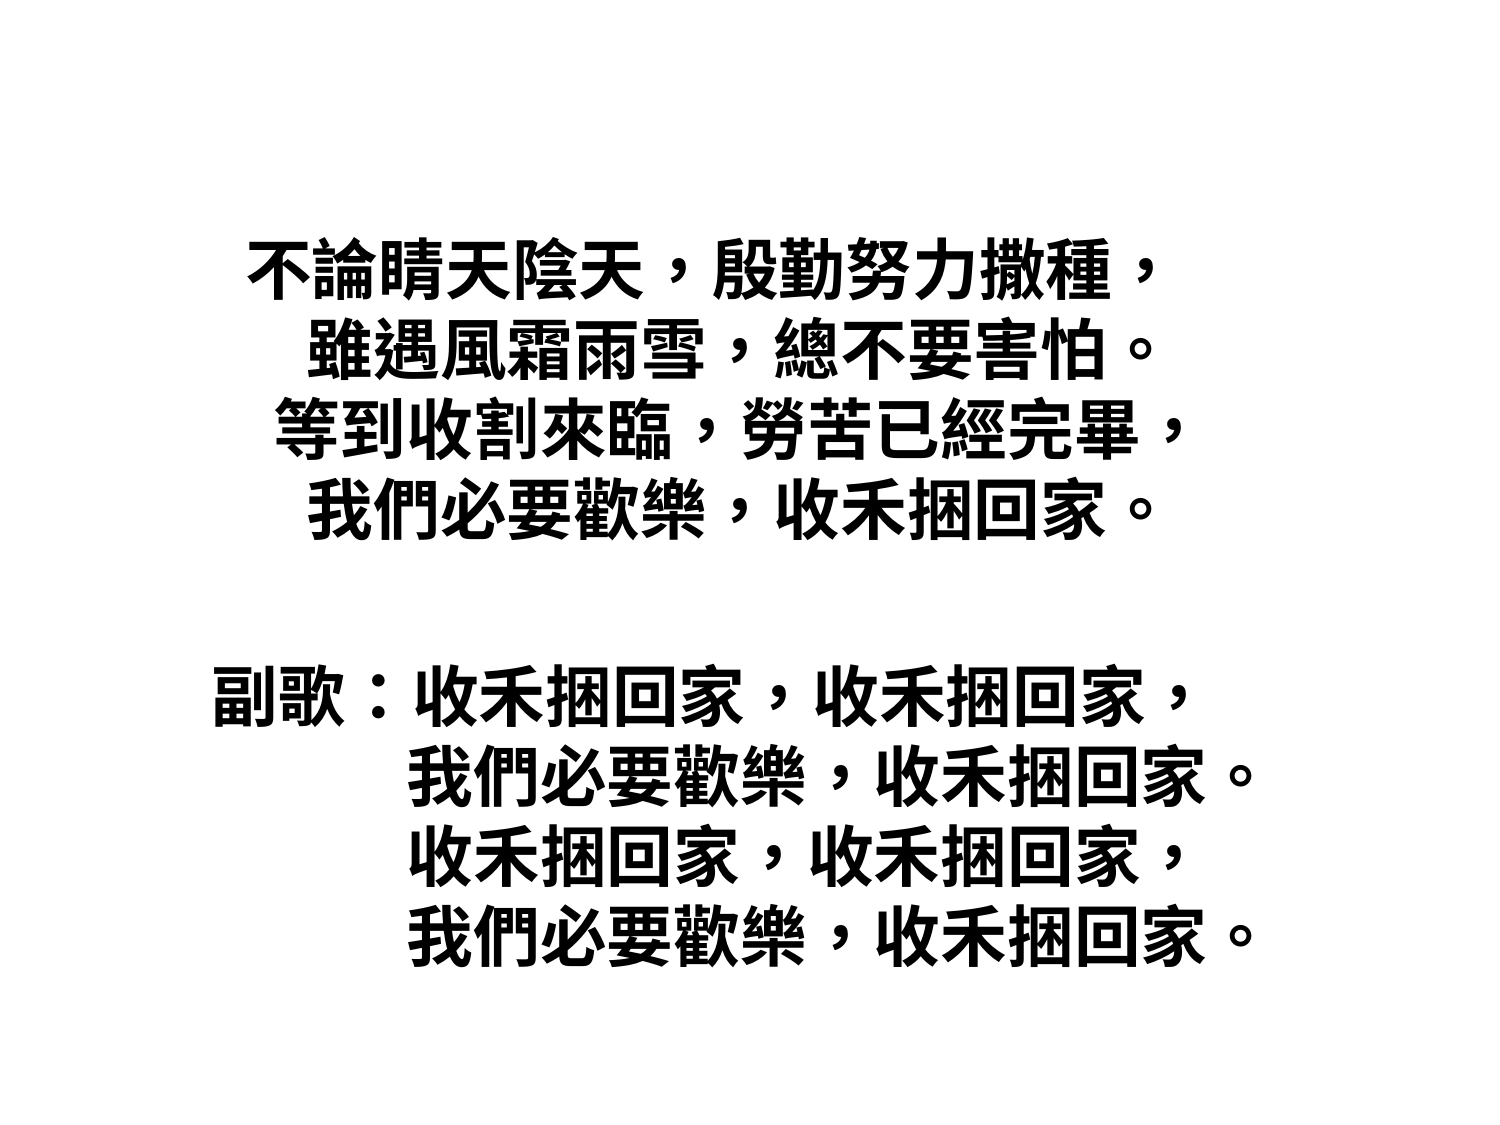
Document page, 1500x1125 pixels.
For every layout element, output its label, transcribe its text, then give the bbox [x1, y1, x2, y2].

list 不論睛天陰天，殷勤努力撒種， 雖遇風霜雨雪，總不要害怕。 等到收割來臨，勞苦已經完畢， 我們必要歡樂，收禾捆回家。 副歌：收禾捆回家，收禾捆回家， 我們必要歡樂，收禾捆回家。 收禾捆回家，收禾捆回家， 我們必要歡樂，收禾捆回家。 [0, 219, 1425, 1083]
